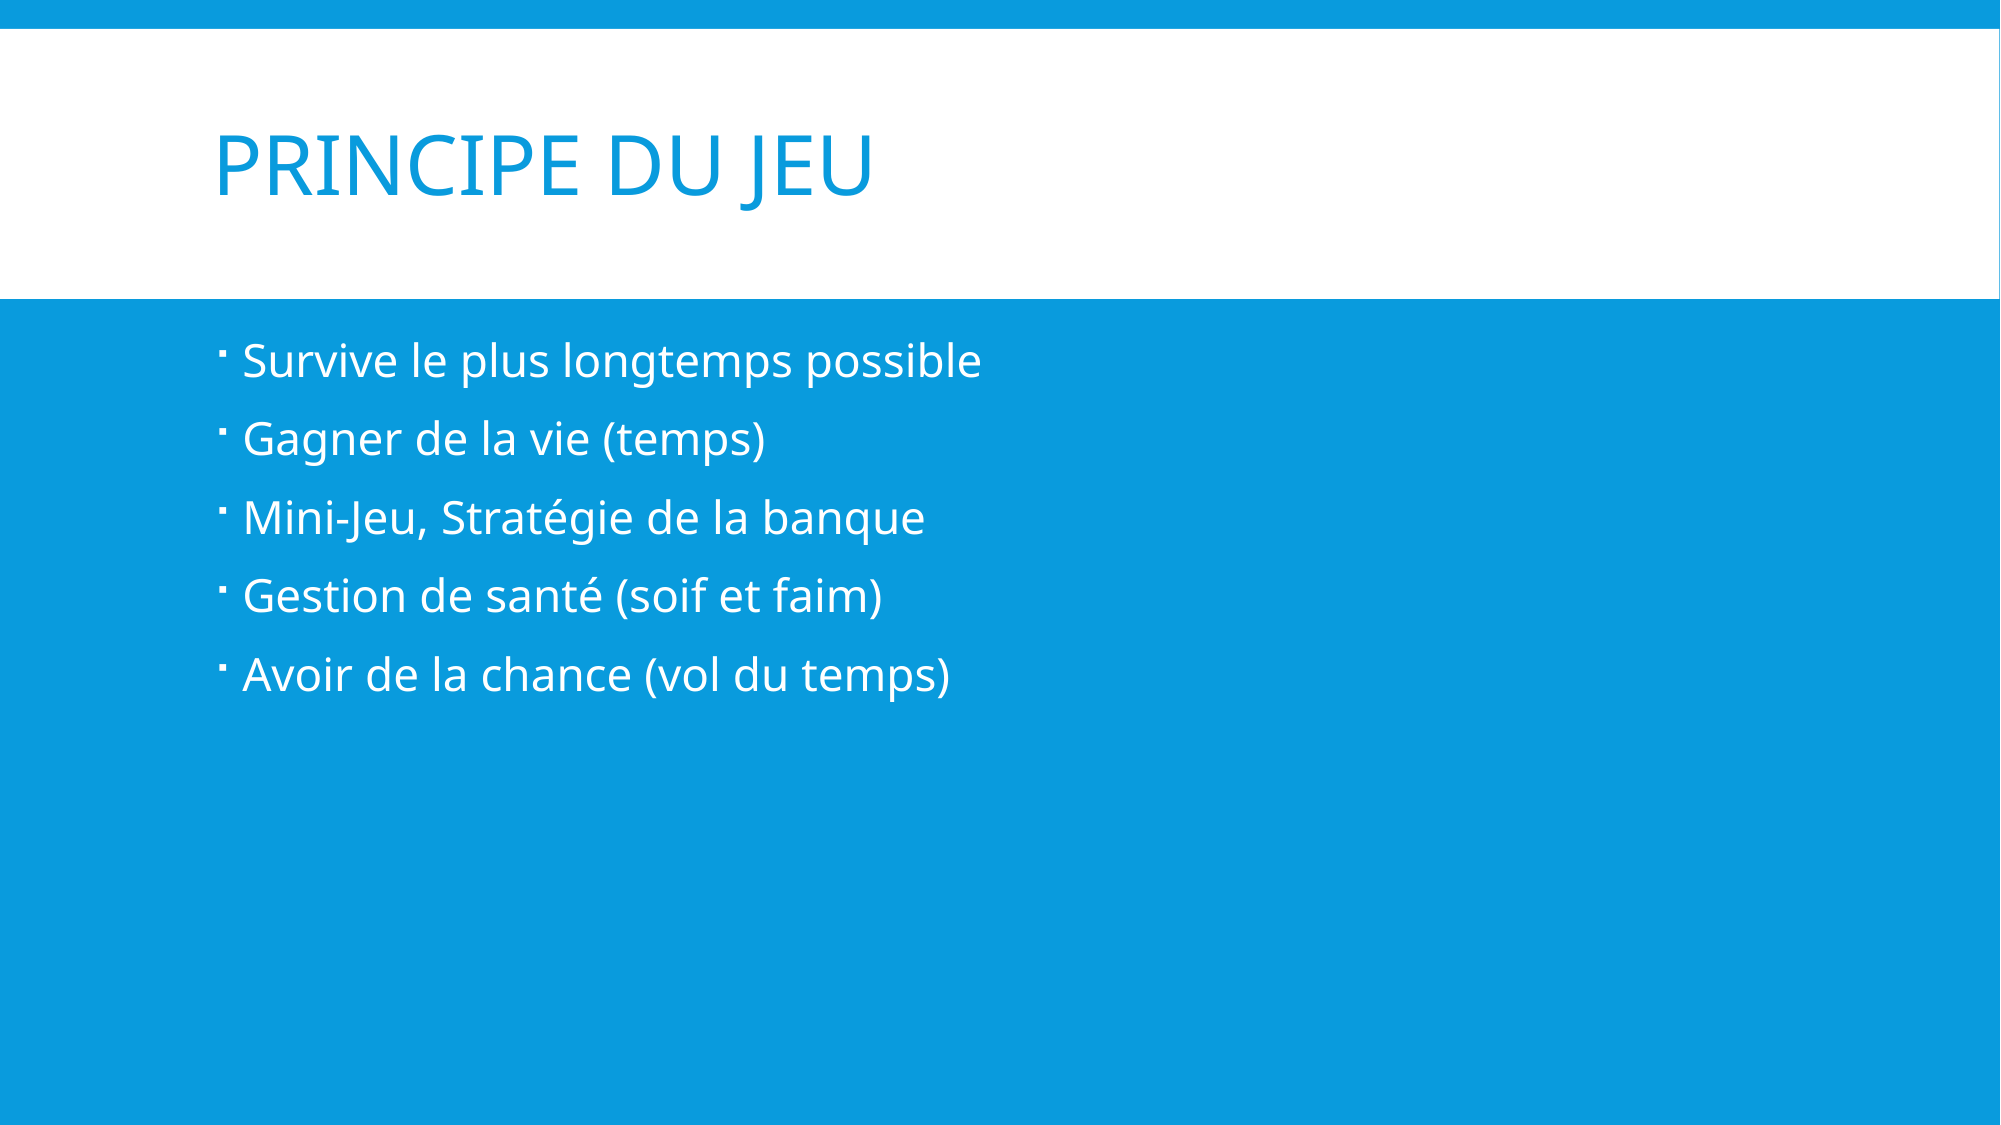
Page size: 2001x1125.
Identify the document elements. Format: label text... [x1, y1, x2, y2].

list Survive le plus longtemps possible Gagner de la vie (temps) Mini-Jeu, Stratégie de la banque Gestion de santé (soif et faim) Avoir de la chance (vol du temps) [197, 329, 1803, 1020]
title Principe du jeu [197, 46, 1803, 295]
